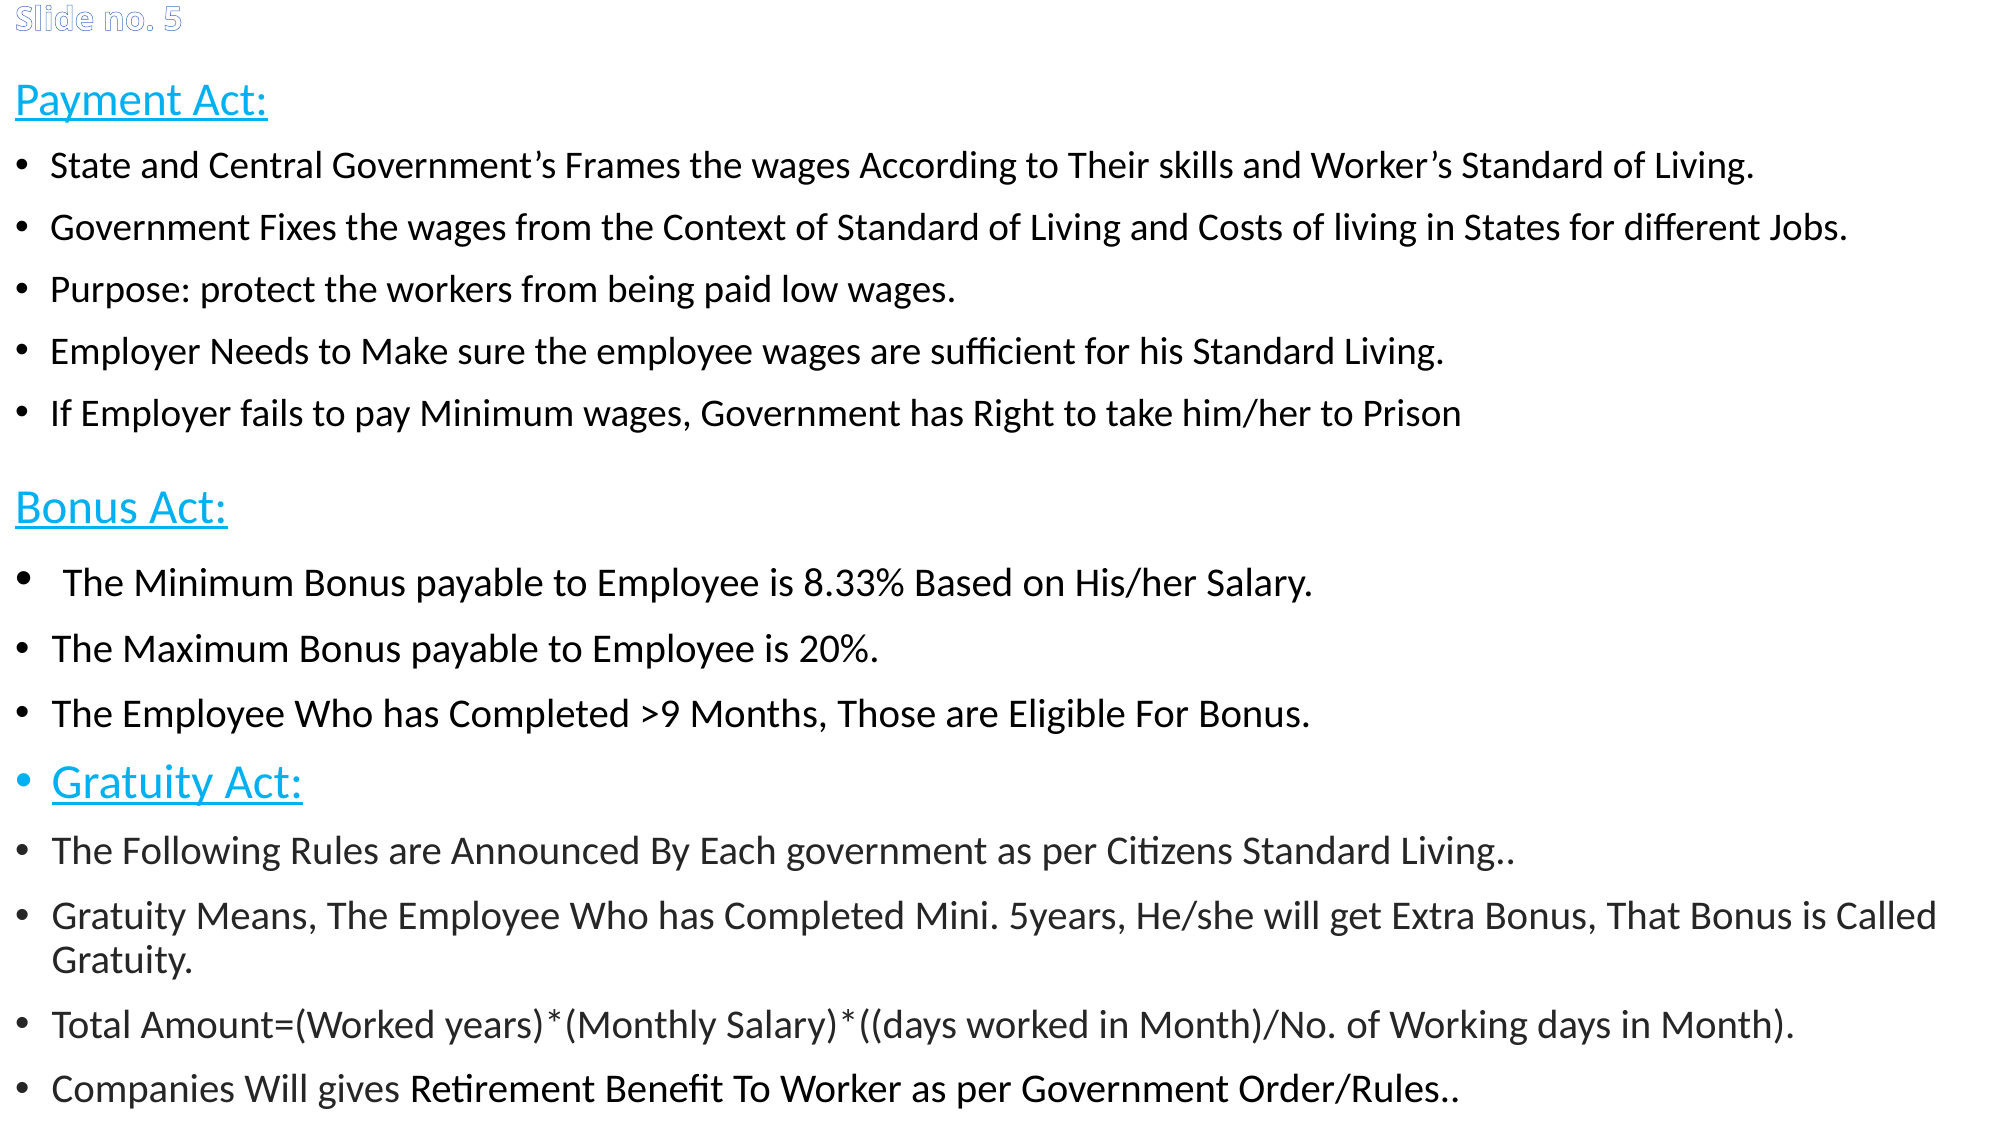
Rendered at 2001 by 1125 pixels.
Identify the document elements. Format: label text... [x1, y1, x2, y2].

list Bonus Act: The Minimum Bonus payable to Employee is 8.33% Based on His/her Salary. The Maximum Bonus payable to Employee is 20%. The Employee Who has Completed >9 Months, Those are Eligible For Bonus. Gratuity Act: The Following Rules are Announced By Each government as per Citizens Standard Living.. Gratuity Means, The Employee Who has Completed Mini. 5years, He/she will get Extra Bonus, That Bonus is Called Gratuity. Total Amount=(Worked years)*(Monthly Salary)*((days worked in Month)/No. of Working days in Month). Companies Will gives Retirement Benefit To Worker as per Government Order/Rules.. [0, 473, 2000, 1125]
list Payment Act: State and Central Government’s Frames the wages According to Their skills and Worker’s Standard of Living. Government Fixes the wages from the Context of Standard of Living and Costs of living in States for different Jobs. Purpose: protect the workers from being paid low wages. Employer Needs to Make sure the employee wages are sufficient for his Standard Living. If Employer fails to pay Minimum wages, Government has Right to take him/her to Prison [0, 67, 2000, 446]
title Slide no. 5 [0, 0, 2000, 40]
